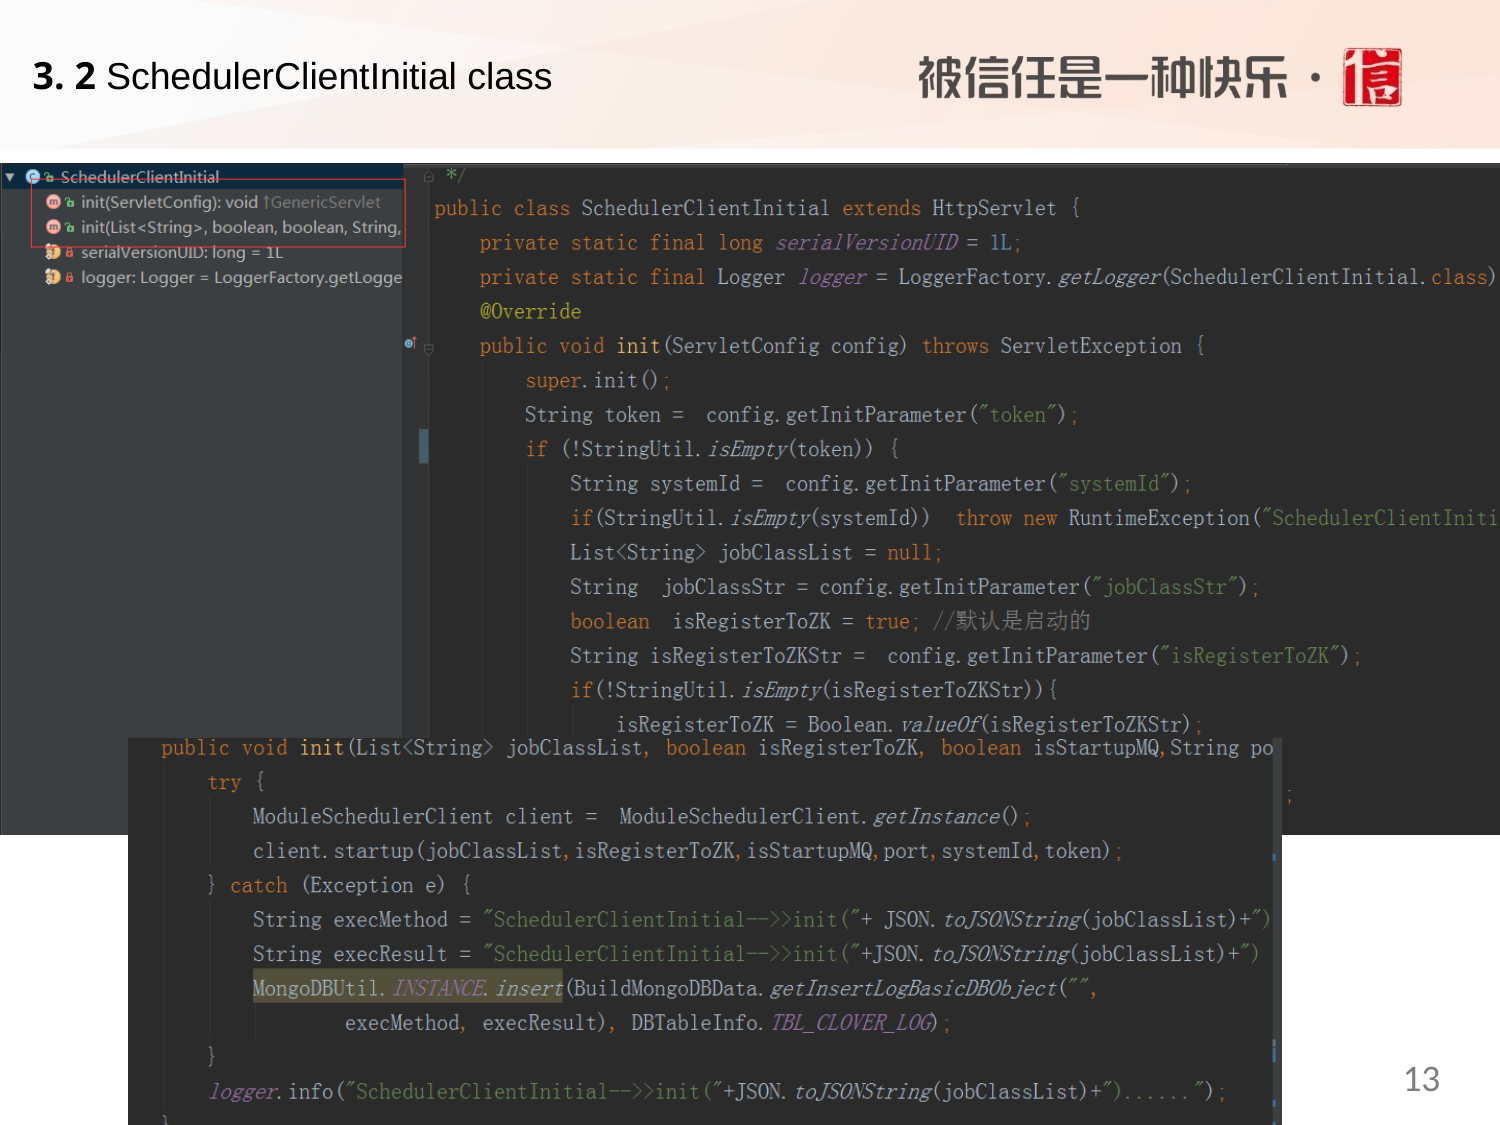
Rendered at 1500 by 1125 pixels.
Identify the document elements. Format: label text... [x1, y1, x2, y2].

text_box 3. 2 SchedulerClientInitial class [17, 22, 568, 105]
picture [0, 0, 1500, 1125]
